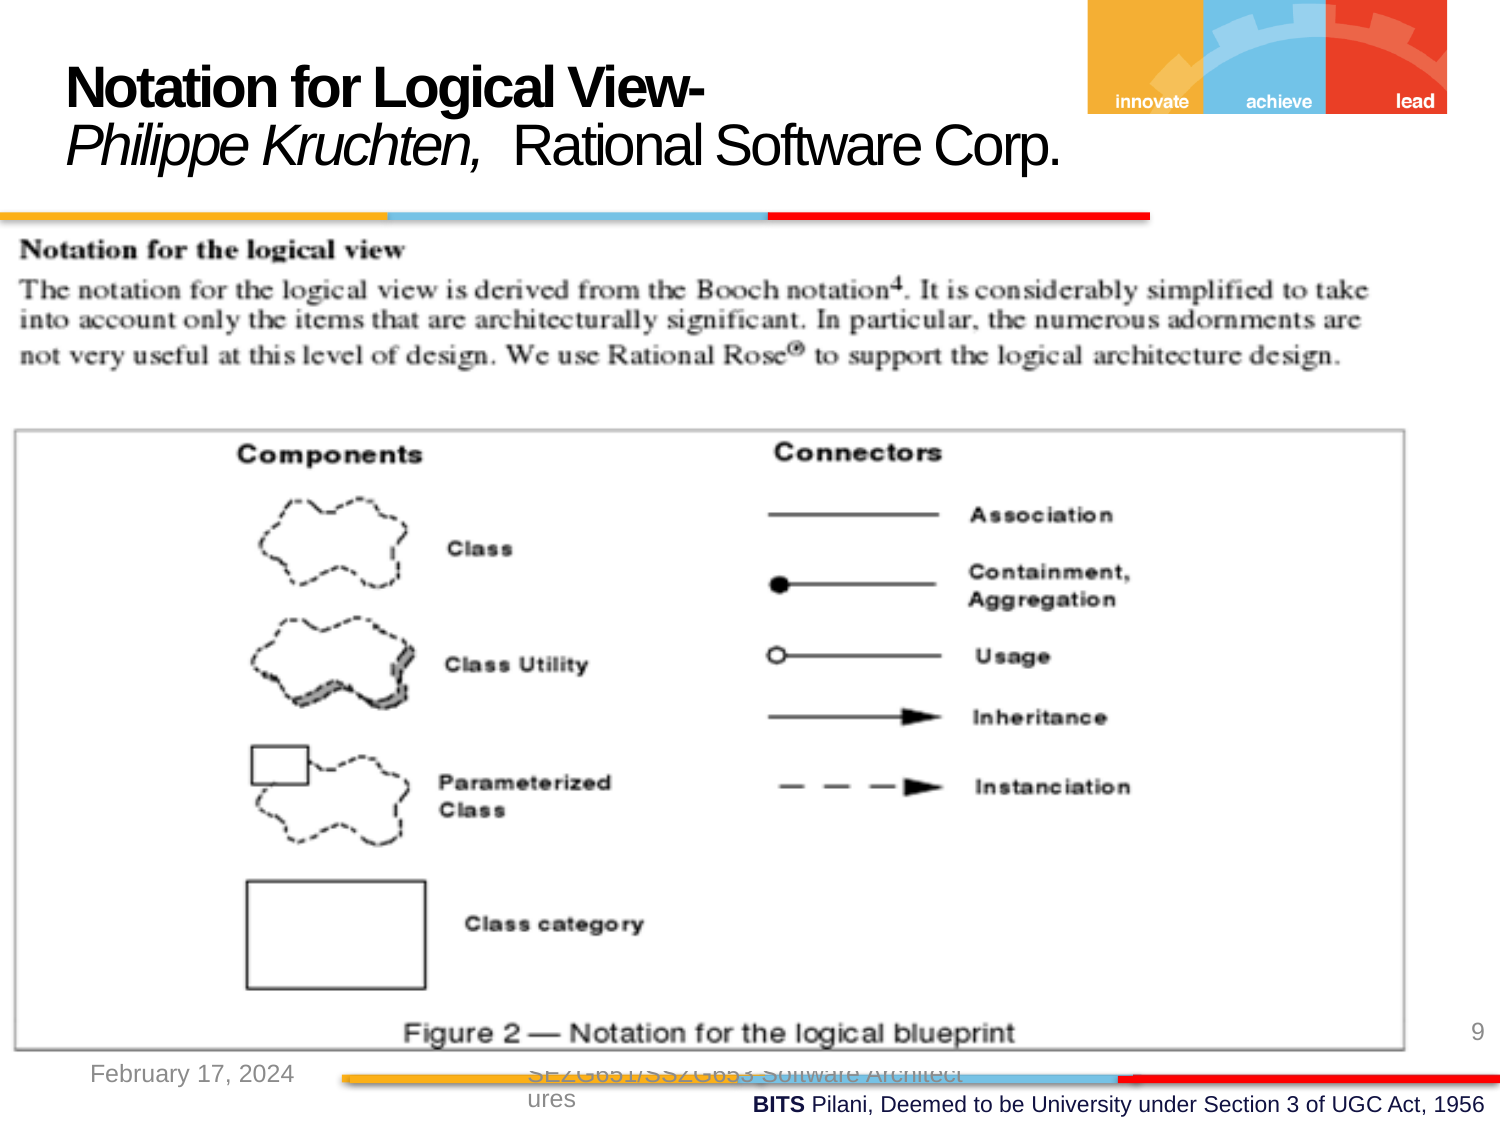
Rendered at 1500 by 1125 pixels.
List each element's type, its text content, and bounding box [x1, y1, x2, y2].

picture [1087, 0, 1448, 114]
footer SEZG651/SSZG653 Software Architectures [512, 1079, 988, 1103]
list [0, 228, 1451, 1071]
slide_number 9 [1454, 1000, 1500, 1061]
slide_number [75, 1079, 425, 1103]
list Notation for Logical View- Philippe Kruchten, Rational Software Corp. [50, 24, 1088, 213]
